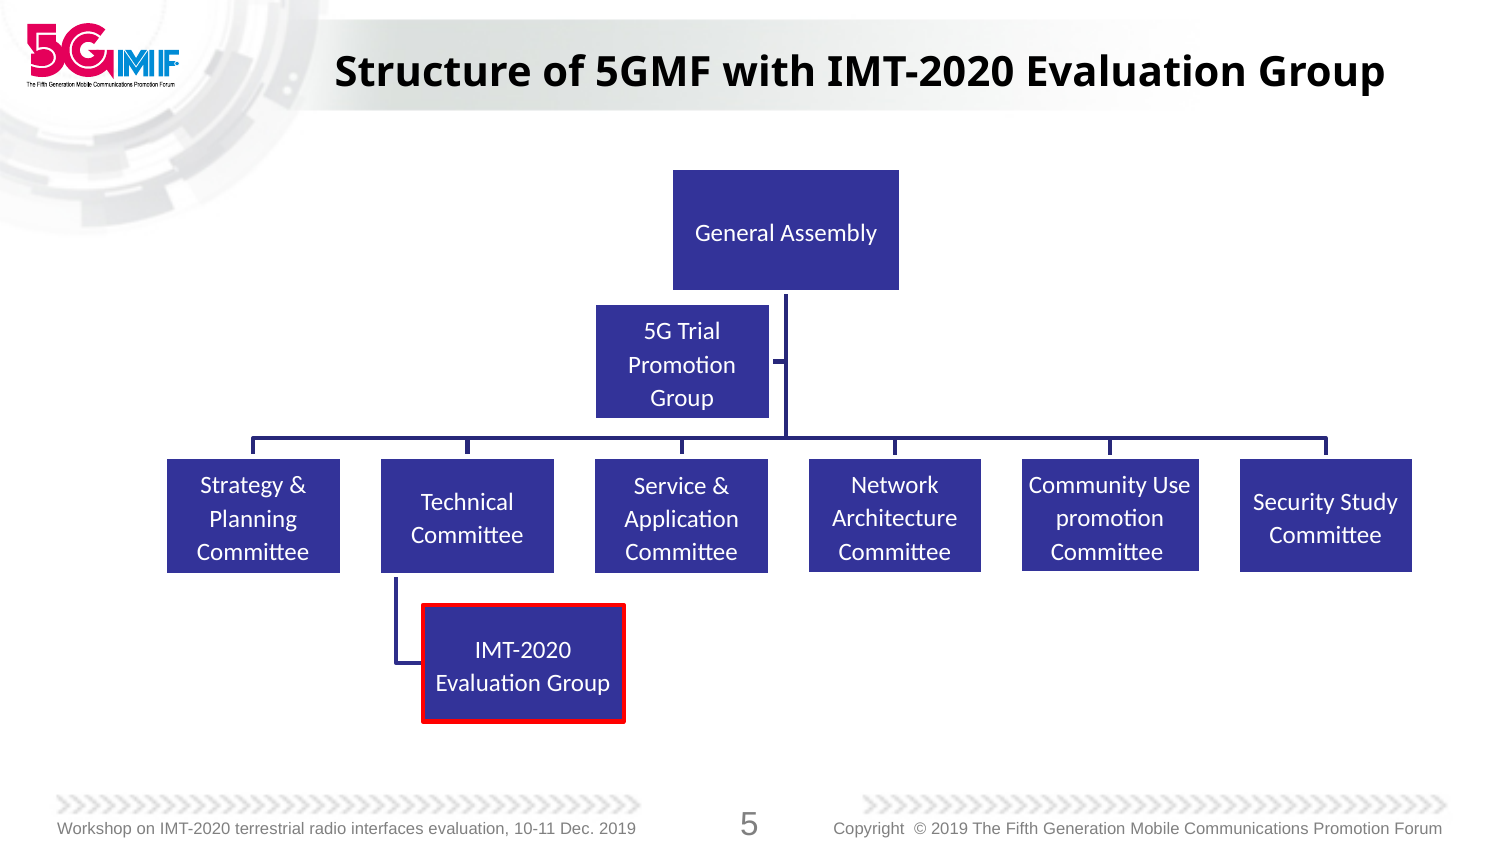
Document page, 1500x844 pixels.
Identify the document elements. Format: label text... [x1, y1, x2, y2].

title Structure of 5GMF with IMT-2020 Evaluation Group [319, 0, 1500, 141]
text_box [164, 89, 1415, 780]
picture [0, 0, 1500, 844]
